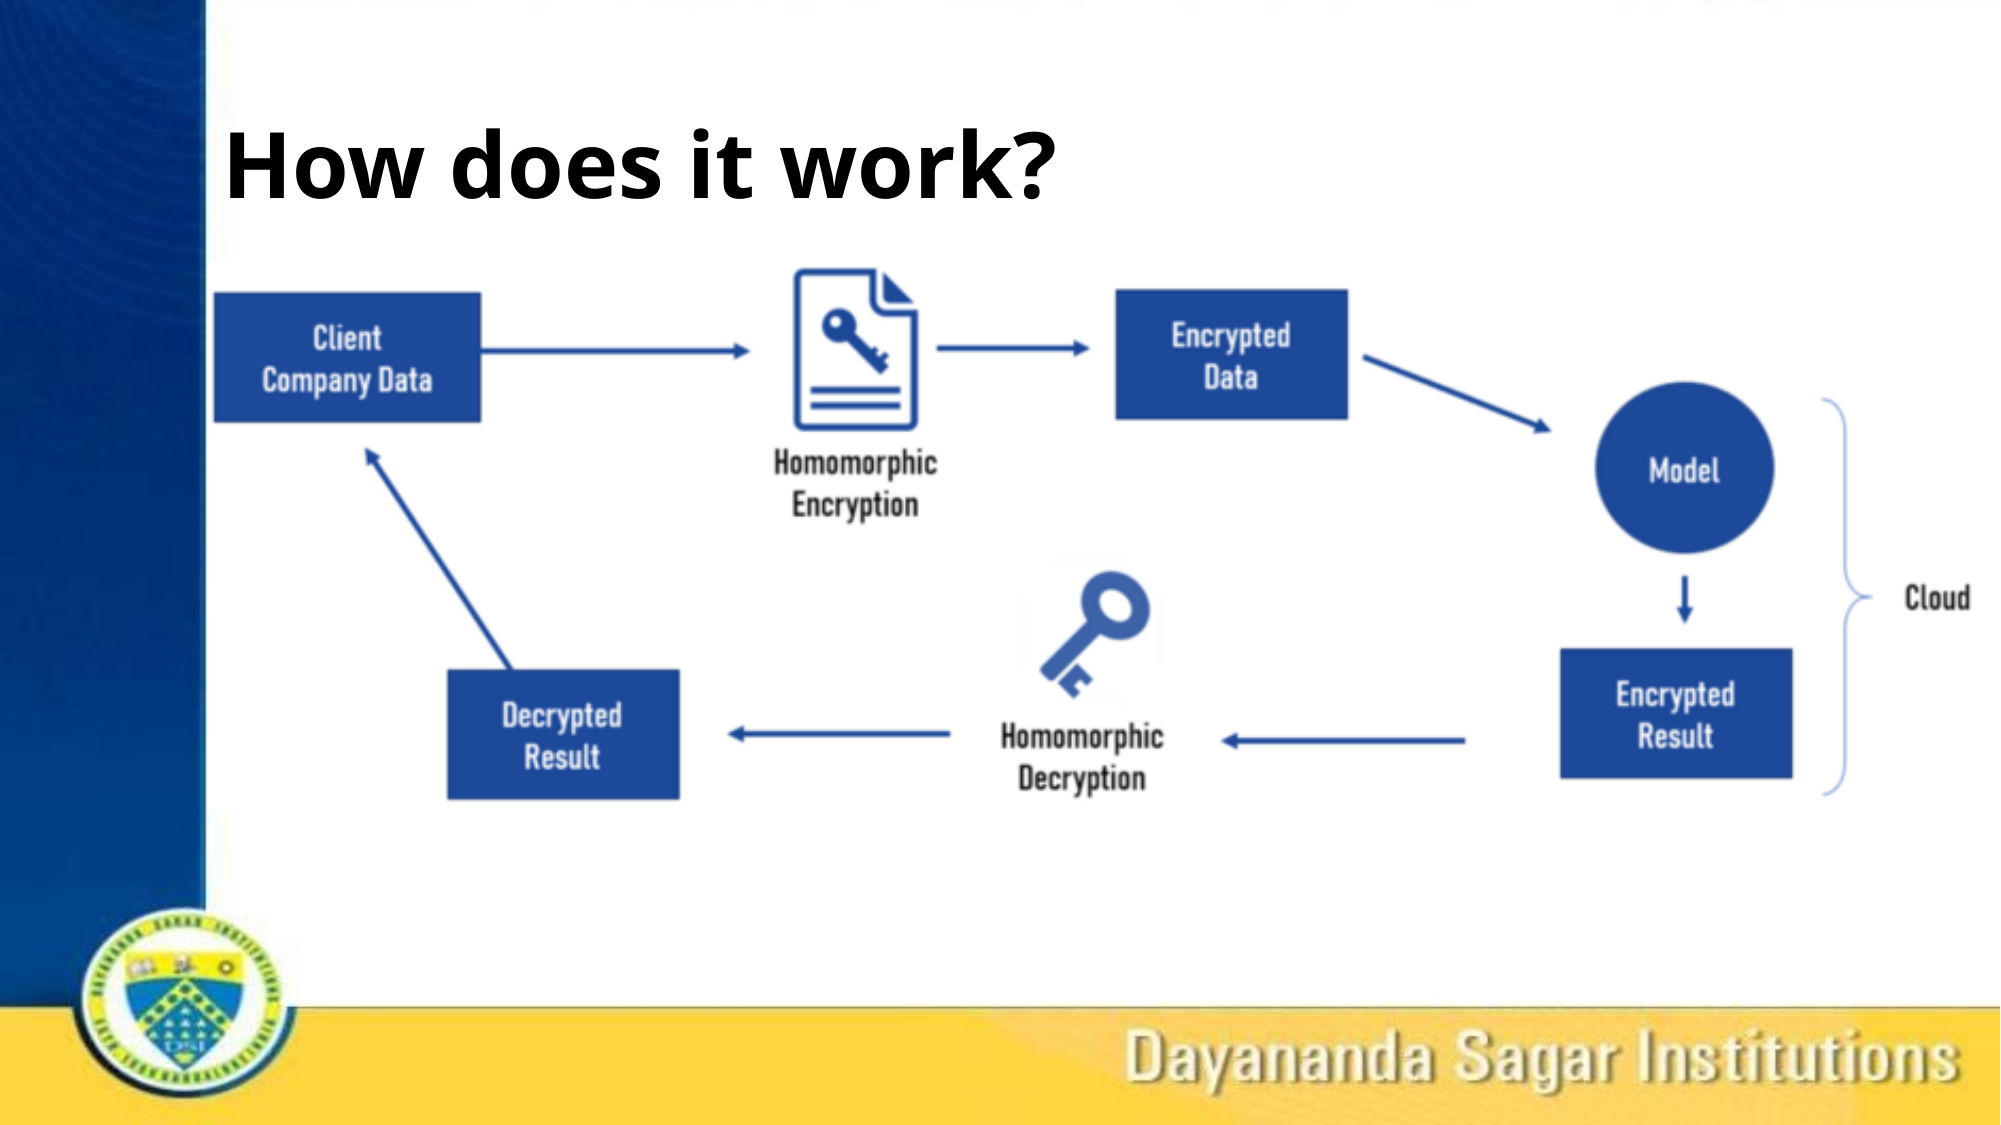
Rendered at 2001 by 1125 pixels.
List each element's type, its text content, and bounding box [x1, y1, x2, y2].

picture [0, 0, 2001, 1125]
title How does it work? [207, 59, 1863, 262]
